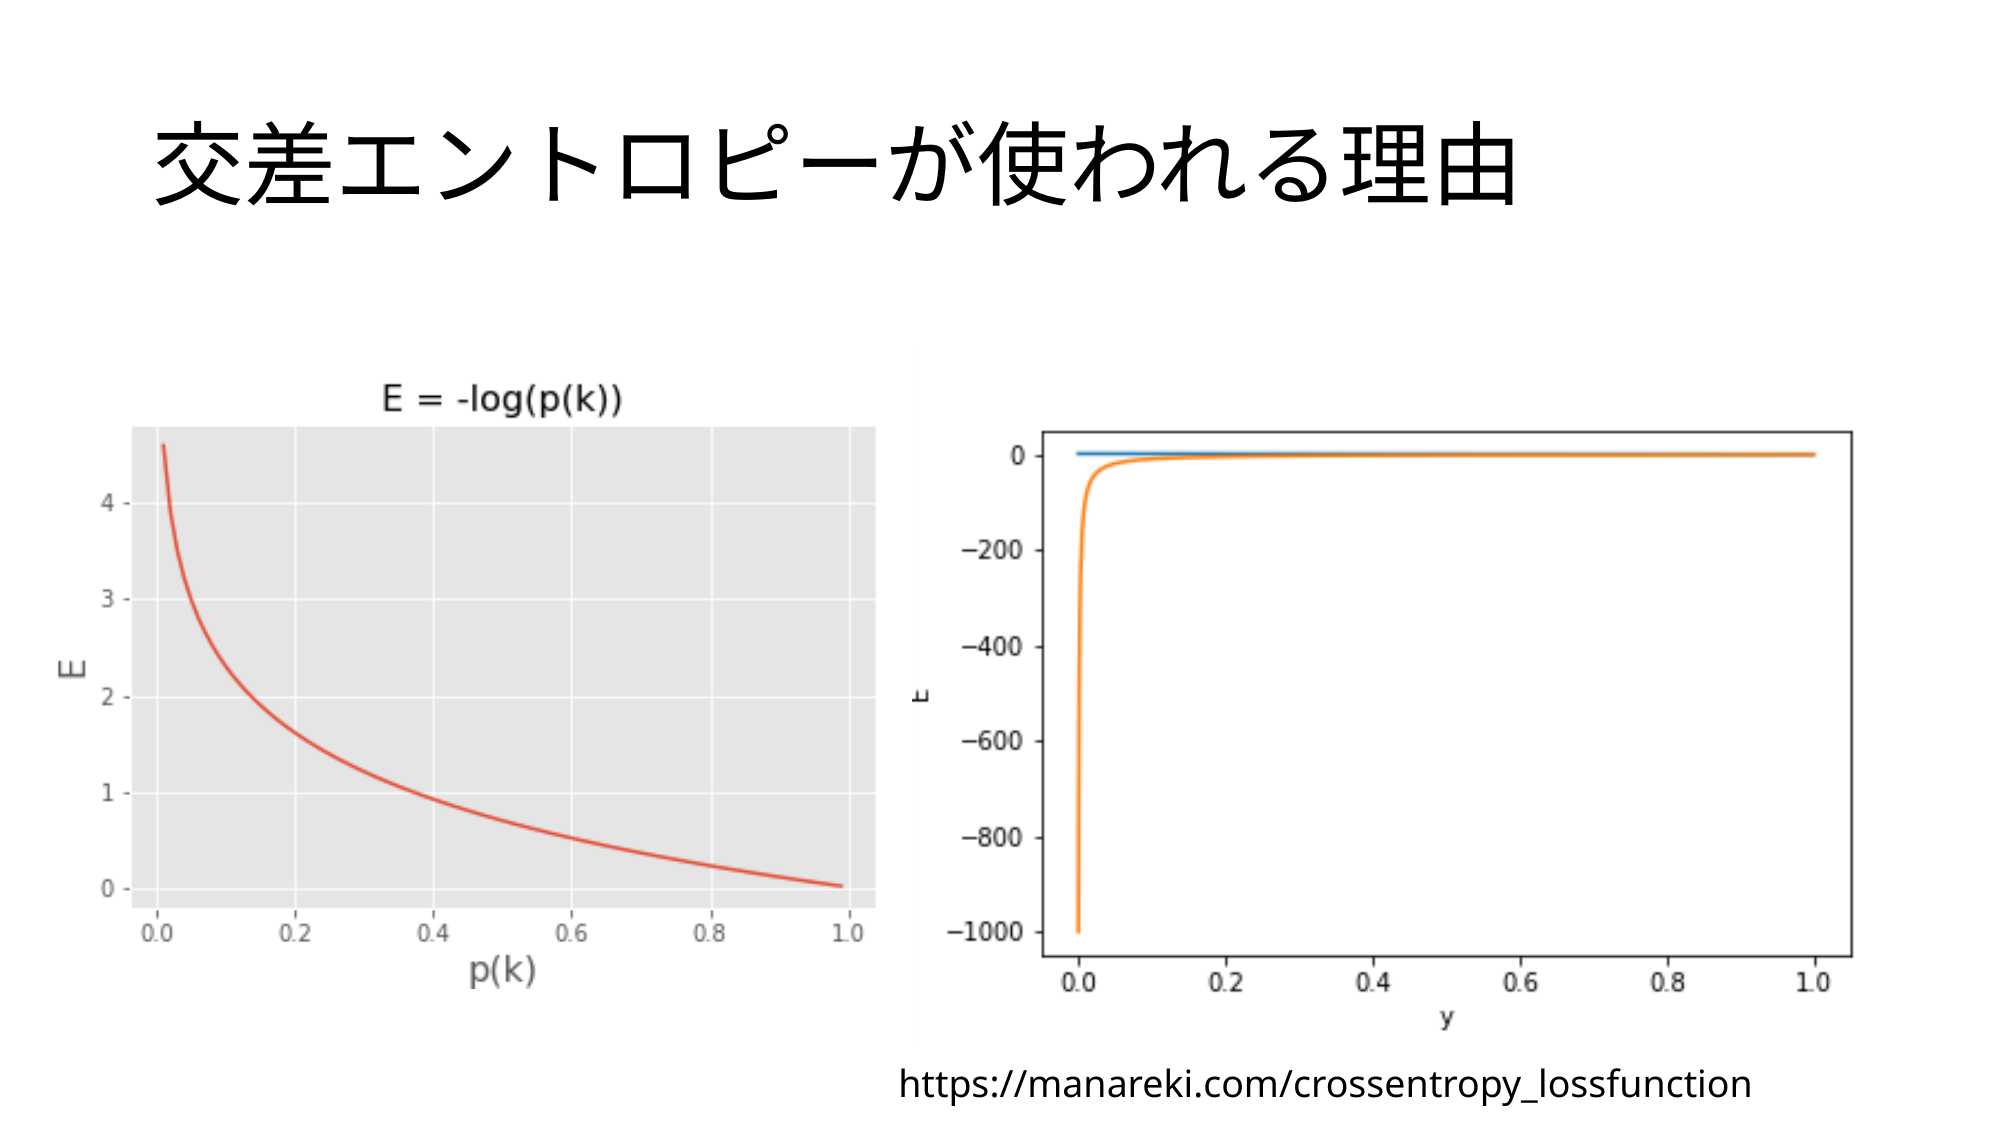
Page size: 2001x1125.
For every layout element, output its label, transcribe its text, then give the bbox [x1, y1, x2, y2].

text_box https://manareki.com/crossentropy_lossfunction [883, 1052, 1769, 1113]
title 交差エントロピーが使われる理由 [137, 59, 1863, 278]
picture [10, 347, 912, 989]
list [912, 347, 1955, 1043]
